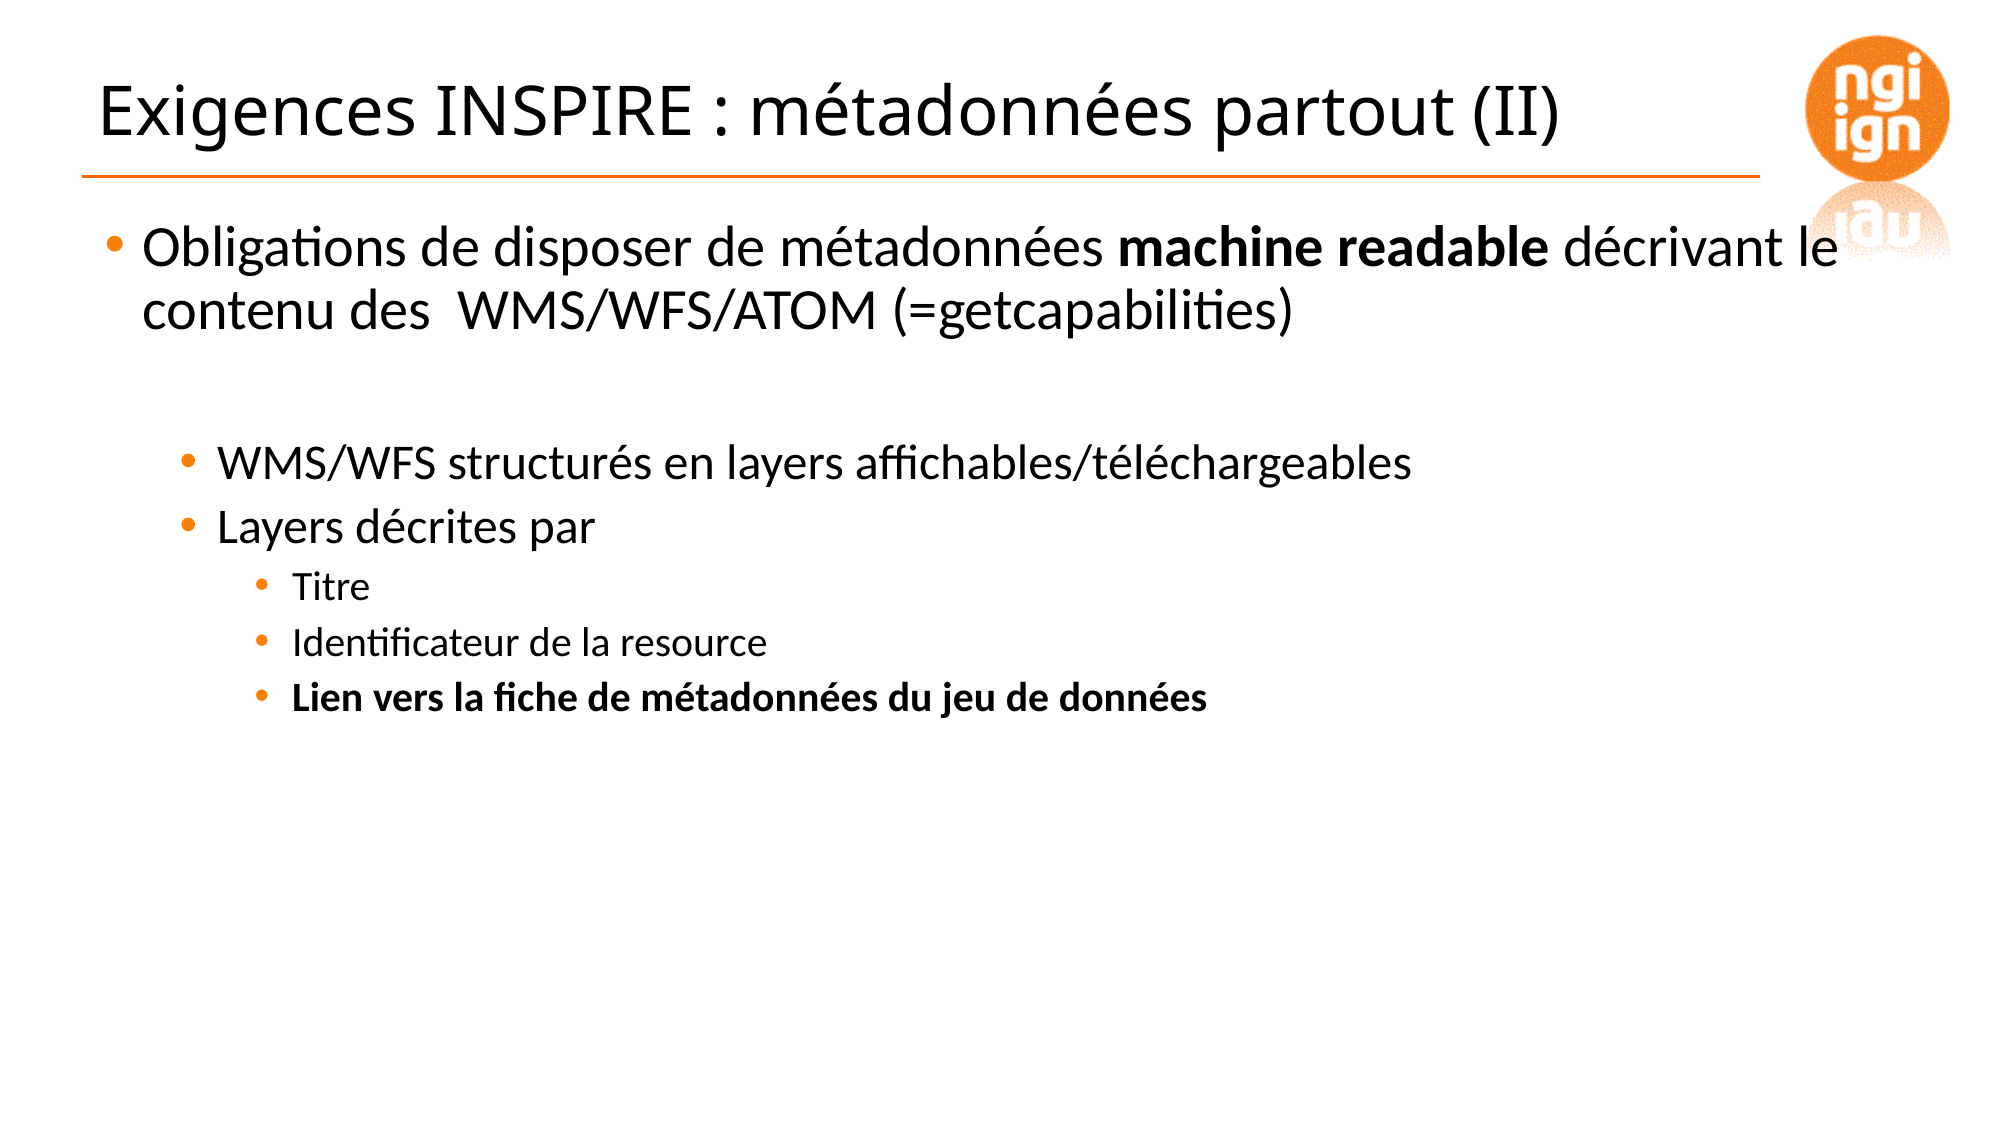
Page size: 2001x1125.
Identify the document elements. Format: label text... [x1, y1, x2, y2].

picture [1760, 18, 1978, 290]
list Obligations de disposer de métadonnées machine readable décrivant le contenu des WMS/WFS/ATOM (=getcapabilities) WMS/WFS structurés en layers affichables/téléchargeables Layers décrites par Titre Identificateur de la resource Lien vers la fiche de métadonnées du jeu de données [89, 208, 1940, 1080]
title Exigences INSPIRE : métadonnées partout (II) [82, 49, 1761, 177]
